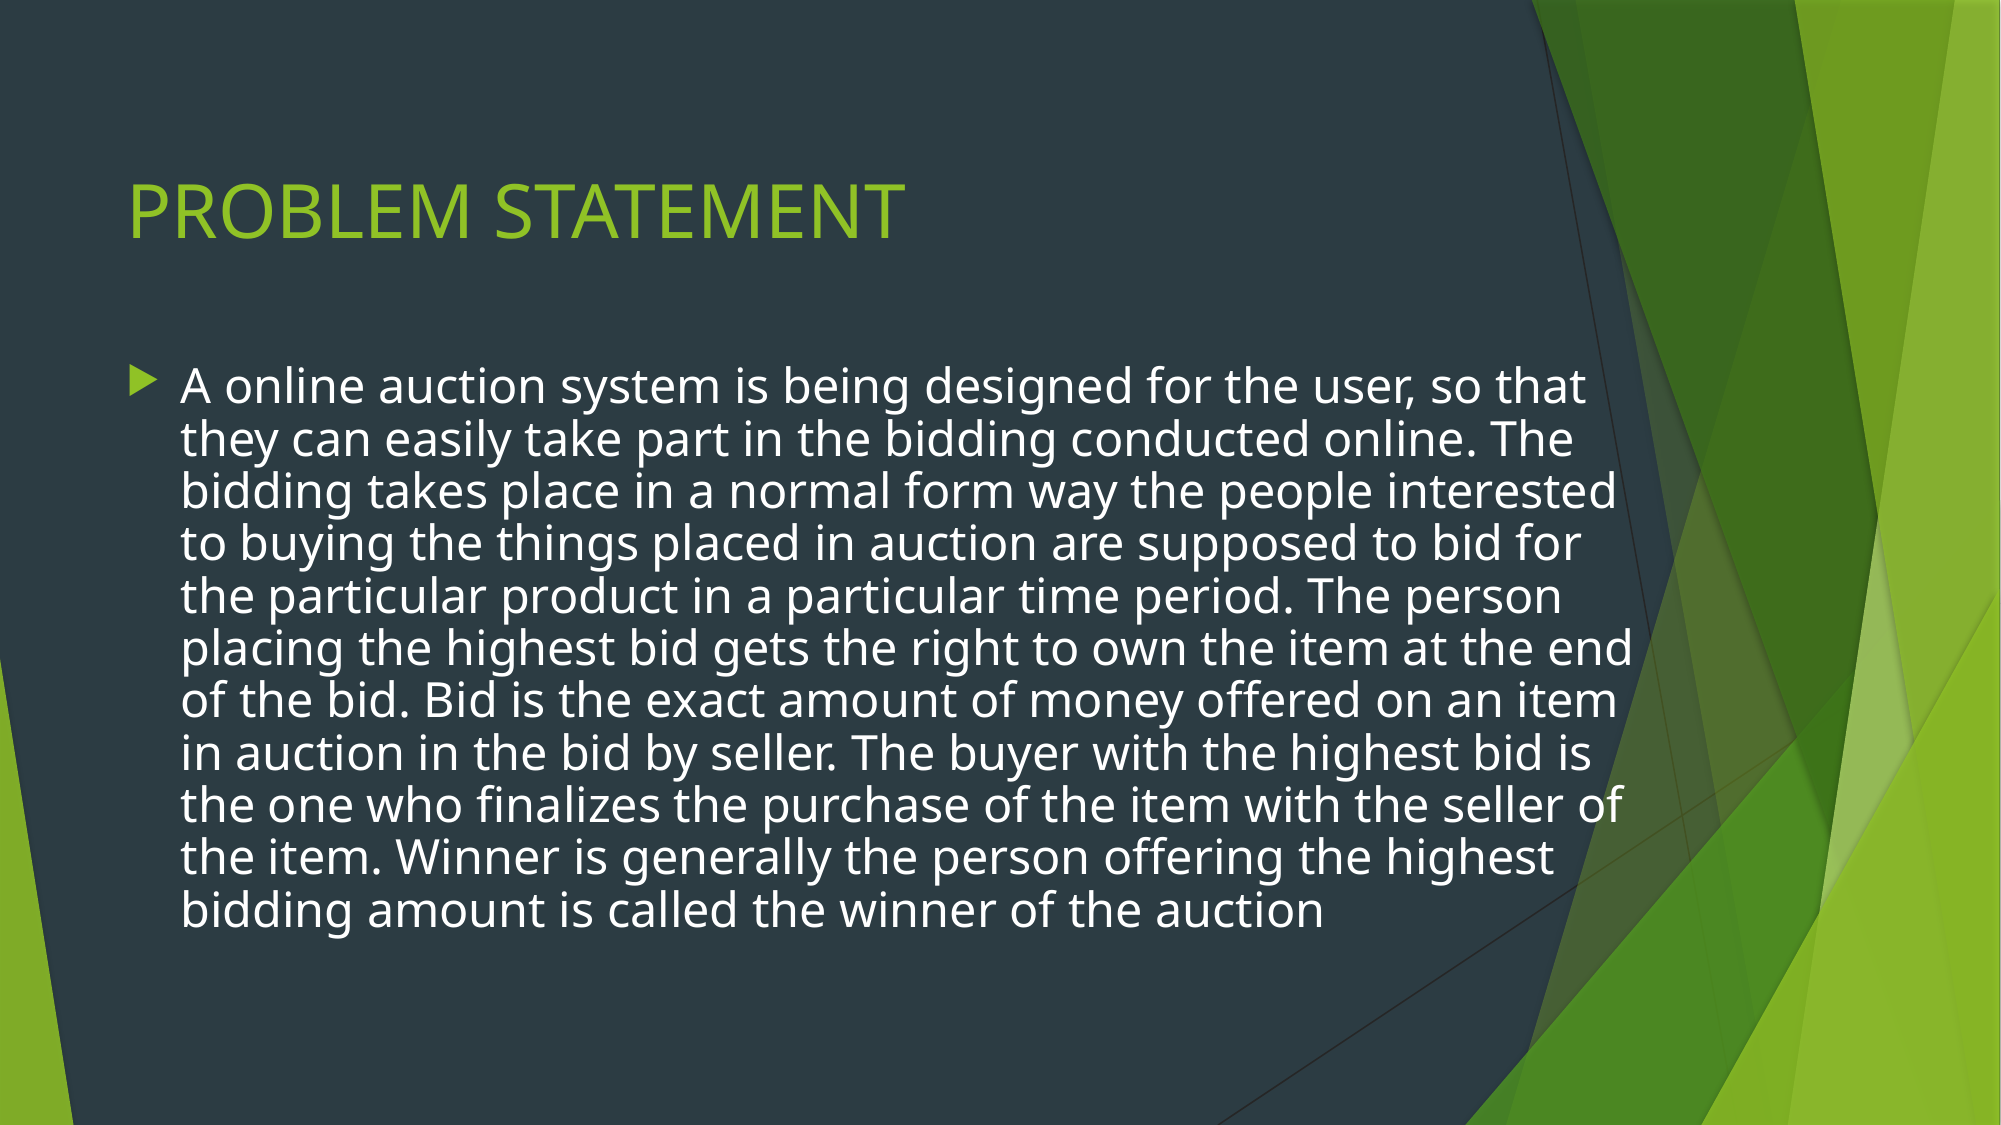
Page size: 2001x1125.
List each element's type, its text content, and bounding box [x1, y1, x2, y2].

title PROBLEM STATEMENT [111, 99, 1522, 317]
list A online auction system is being designed for the user, so that they can easily take part in the bidding conducted online. The bidding takes place in a normal form way the people interested to buying the things placed in auction are supposed to bid for the particular product in a particular time period. The person placing the highest bid gets the right to own the item at the end of the bid. Bid is the exact amount of money offered on an item in auction in the bid by seller. The buyer with the highest bid is the one who finalizes the purchase of the item with the seller of the item. Winner is generally the person offering the highest bidding amount is called the winner of the auction [111, 354, 1657, 992]
